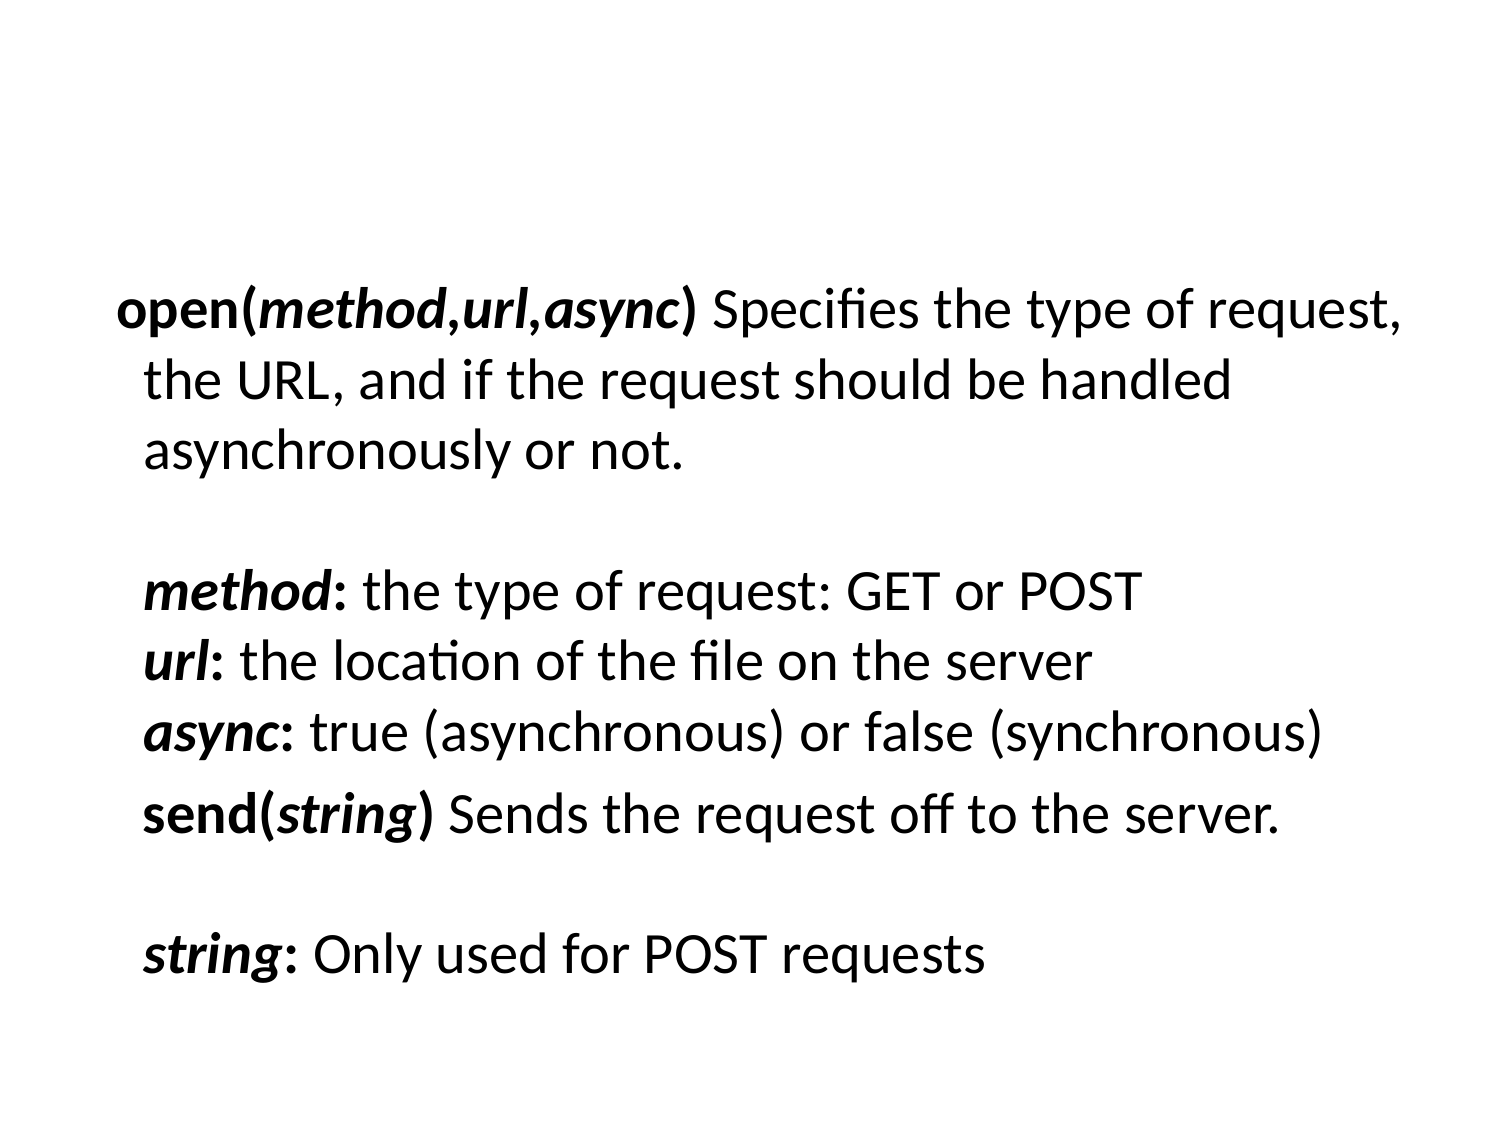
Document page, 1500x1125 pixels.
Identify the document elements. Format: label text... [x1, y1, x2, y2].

list open(method,url,async) Specifies the type of request, the URL, and if the request should be handled asynchronously or not. method: the type of request: GET or POST url: the location of the file on the server async: true (asynchronous) or false (synchronous) send(string) Sends the request off to the server. string: Only used for POST requests [75, 262, 1425, 1005]
